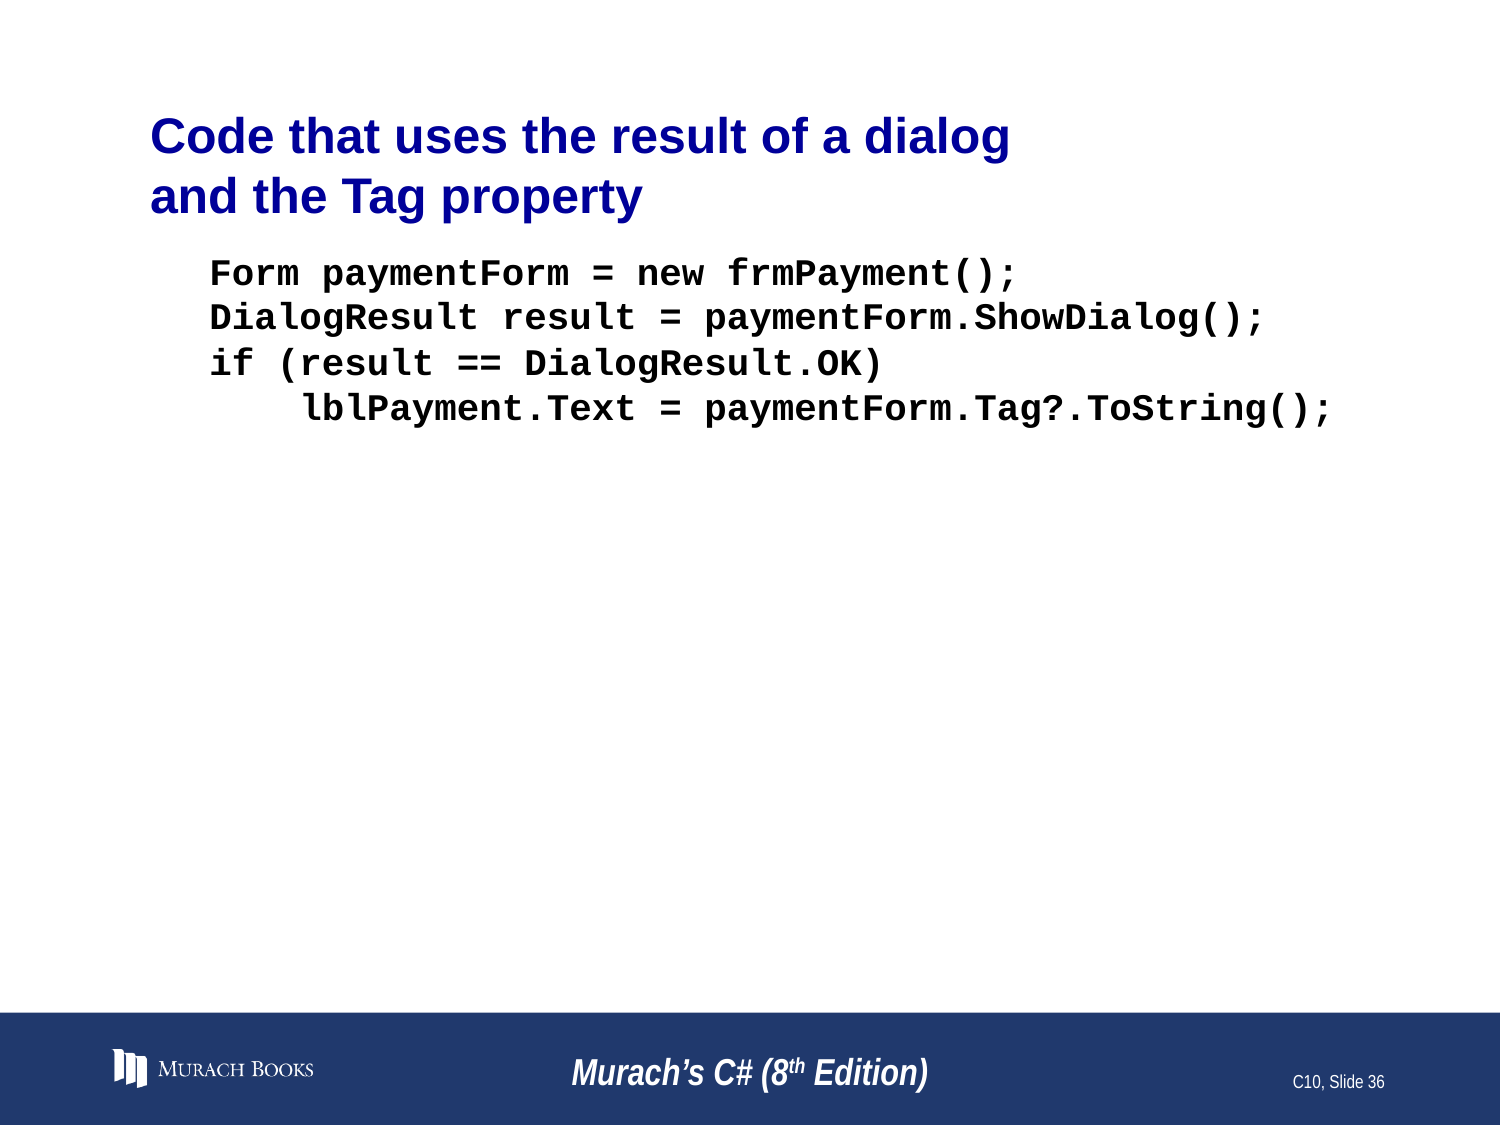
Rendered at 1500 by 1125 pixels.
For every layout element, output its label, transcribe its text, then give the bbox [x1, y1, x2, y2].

footer [12, 1025, 450, 1100]
slide_number Murach’s C# (8th Edition) [450, 1025, 1050, 1100]
slide_number C10, Slide 36 [1087, 1025, 1400, 1100]
title Code that uses the result of a dialog and the Tag property [150, 102, 1350, 224]
list Form paymentForm = new frmPayment(); DialogResult result = paymentForm.ShowDialog(); if (result == DialogResult.OK) lblPayment.Text = paymentForm.Tag?.ToString(); [137, 239, 1350, 978]
